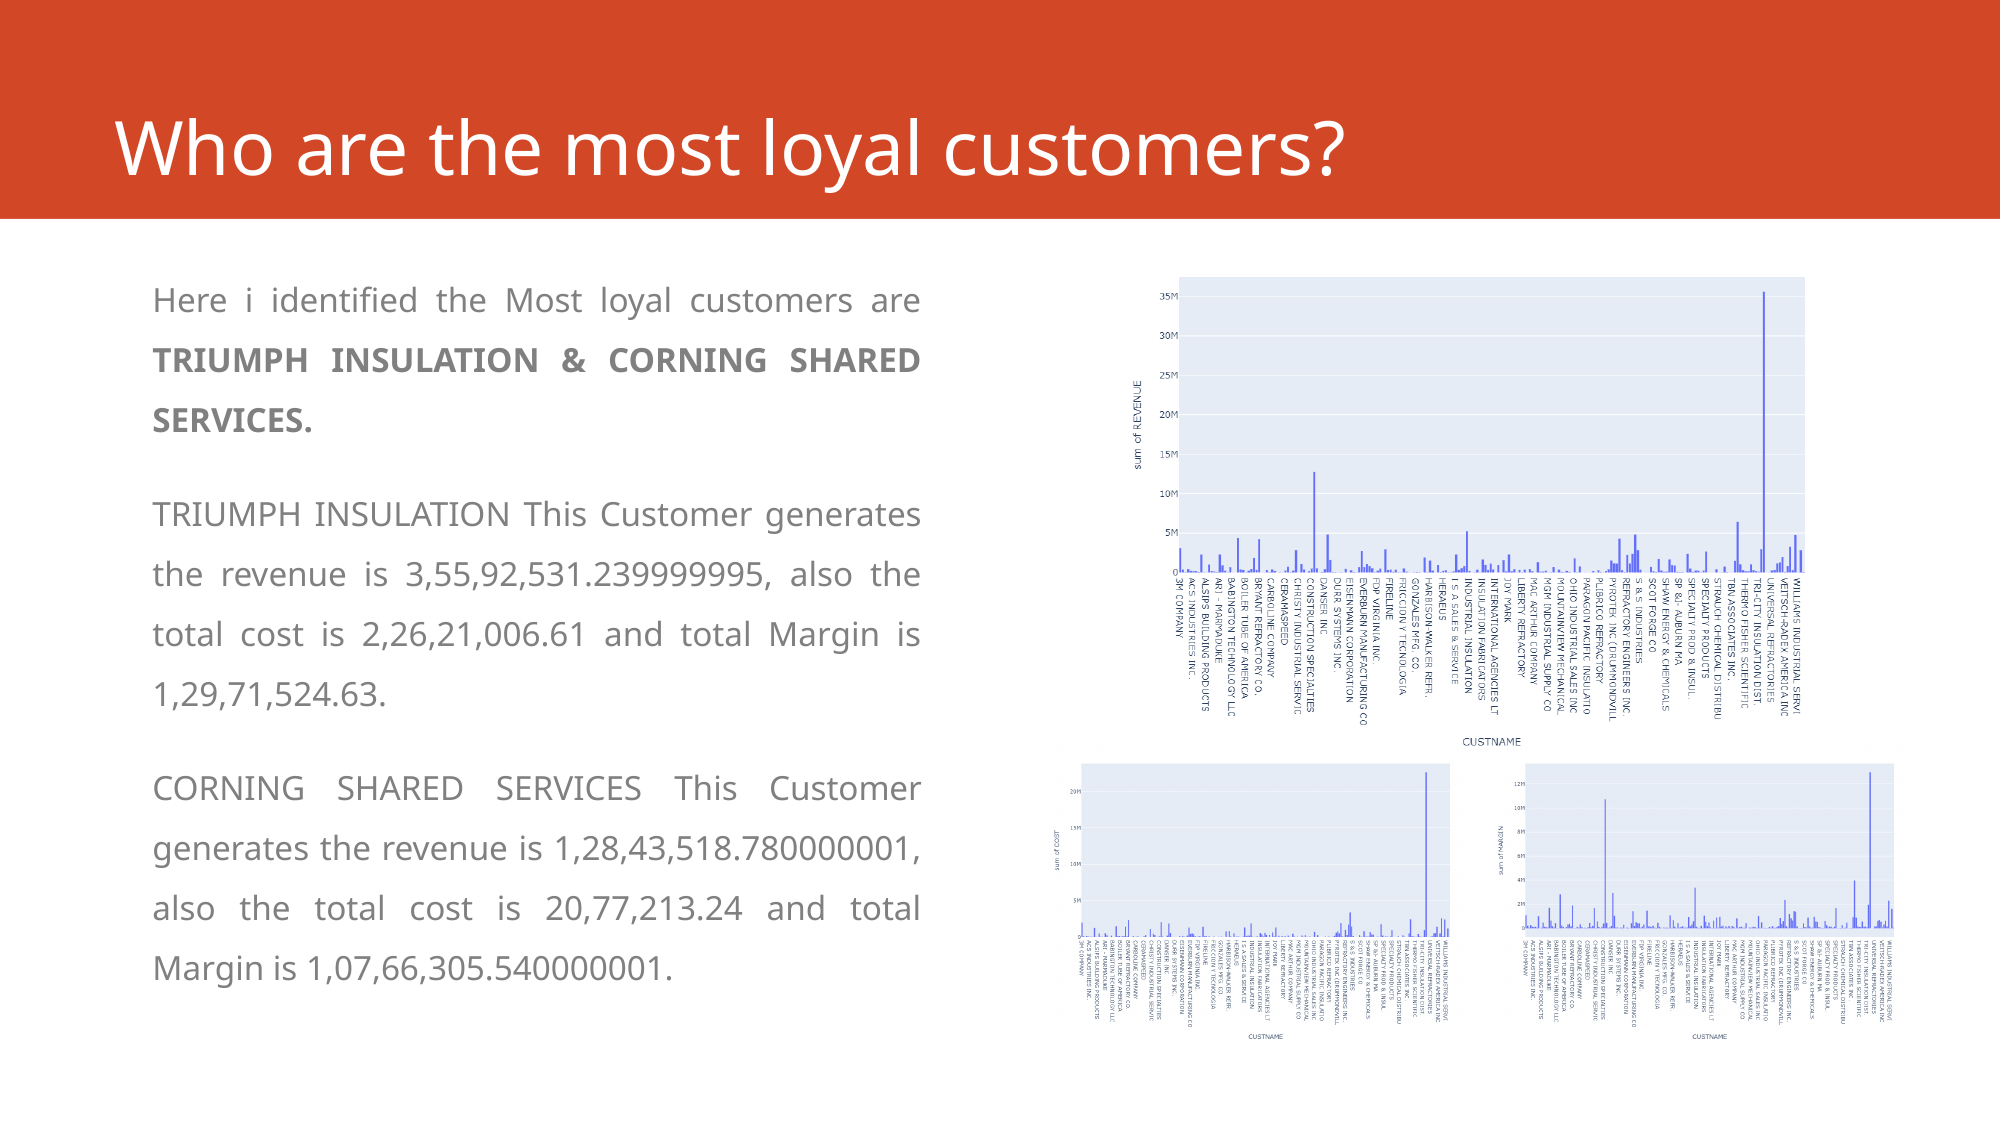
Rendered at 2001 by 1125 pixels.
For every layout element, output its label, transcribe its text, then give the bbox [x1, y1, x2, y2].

title Who are the most loyal customers? [99, 0, 1863, 199]
picture [1046, 232, 1929, 1044]
list Here i identified the Most loyal customers are TRIUMPH INSULATION & CORNING SHARED SERVICES. TRIUMPH INSULATION This Customer generates the revenue is 3,55,92,531.239999995, also the total cost is 2,26,21,006.61 and total Margin is 1,29,71,524.63. CORNING SHARED SERVICES This Customer generates the revenue is 1,28,43,518.780000001, also the total cost is 20,77,213.24 and total Margin is 1,07,66,305.540000001. [137, 251, 938, 1053]
